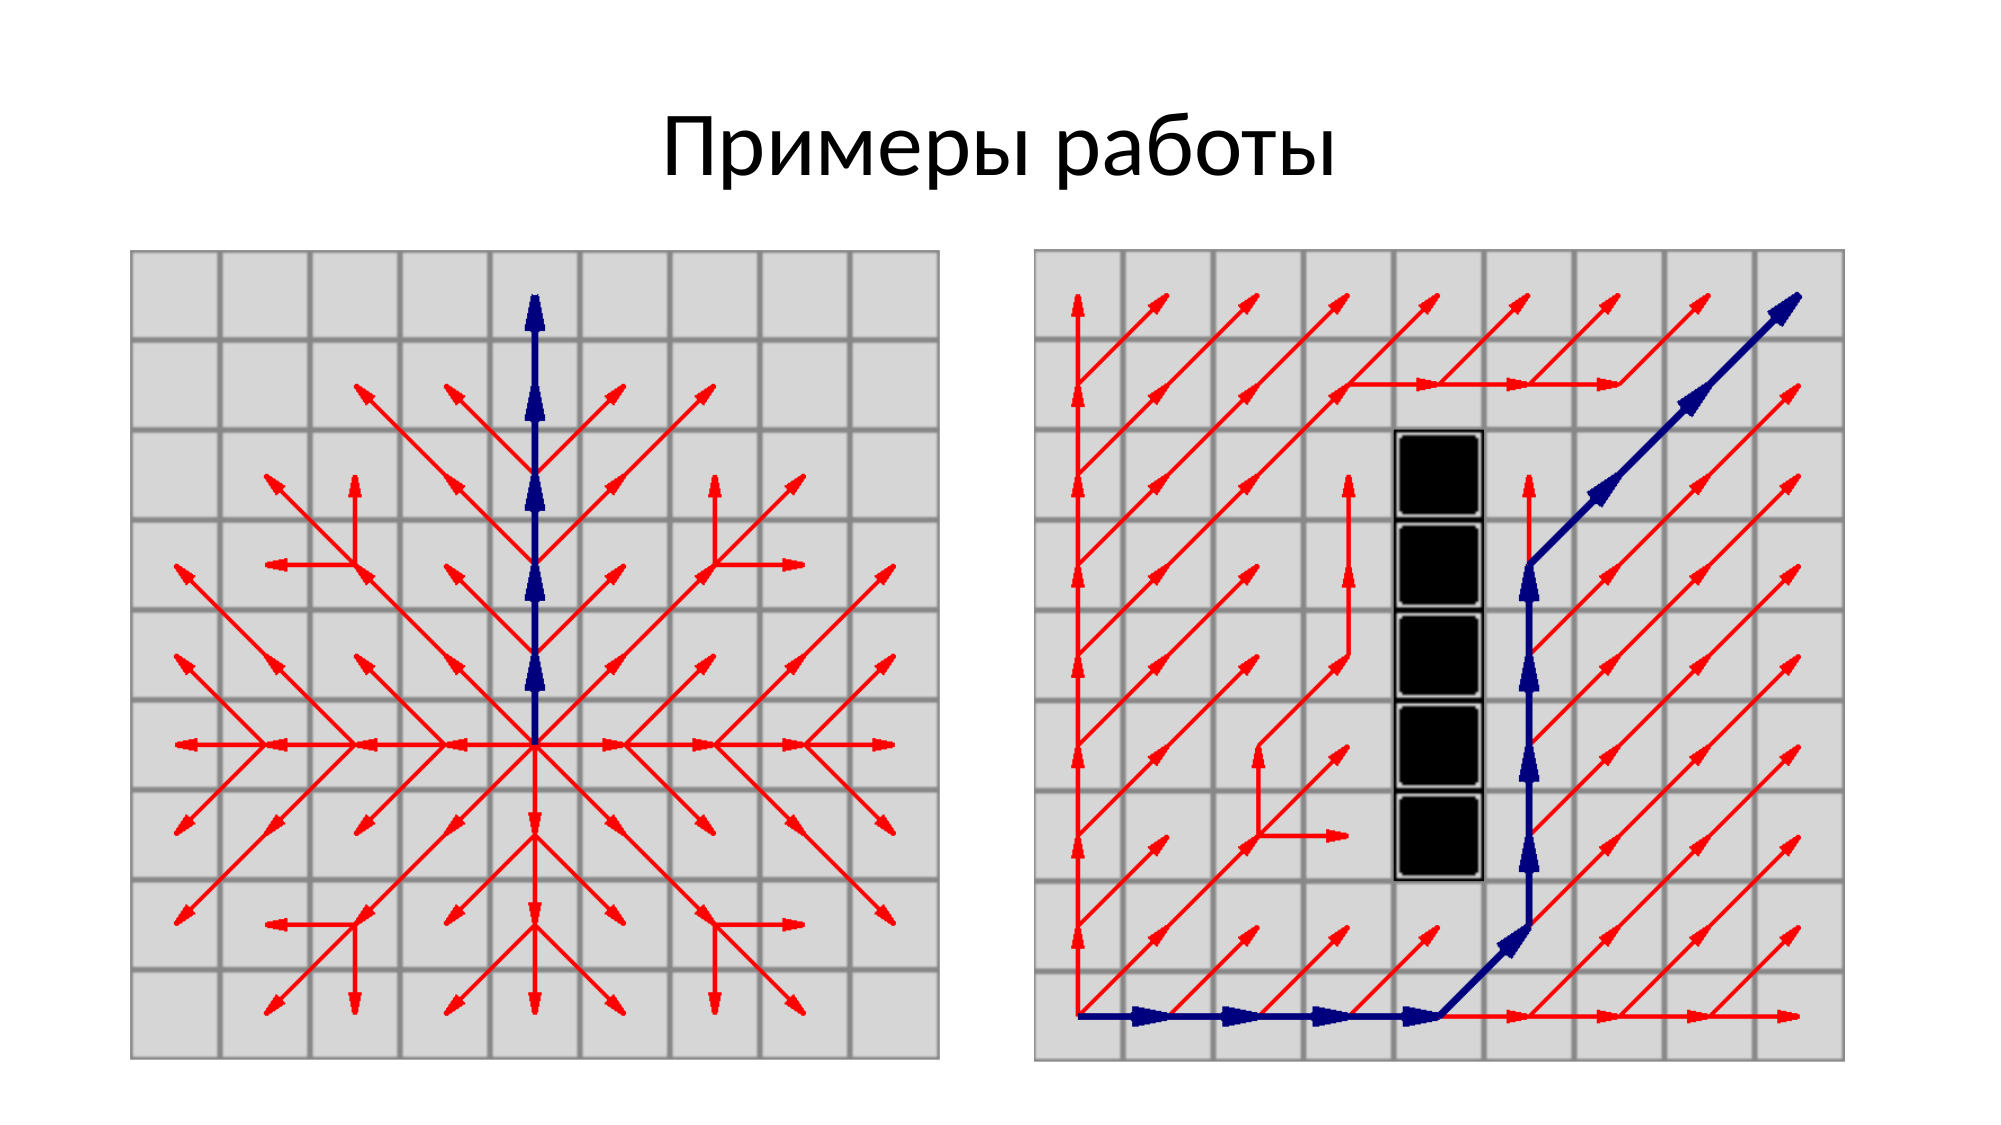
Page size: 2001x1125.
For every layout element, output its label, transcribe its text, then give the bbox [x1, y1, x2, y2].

picture [1033, 248, 1845, 1064]
title Примеры работы [99, 45, 1900, 233]
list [129, 249, 941, 1062]
